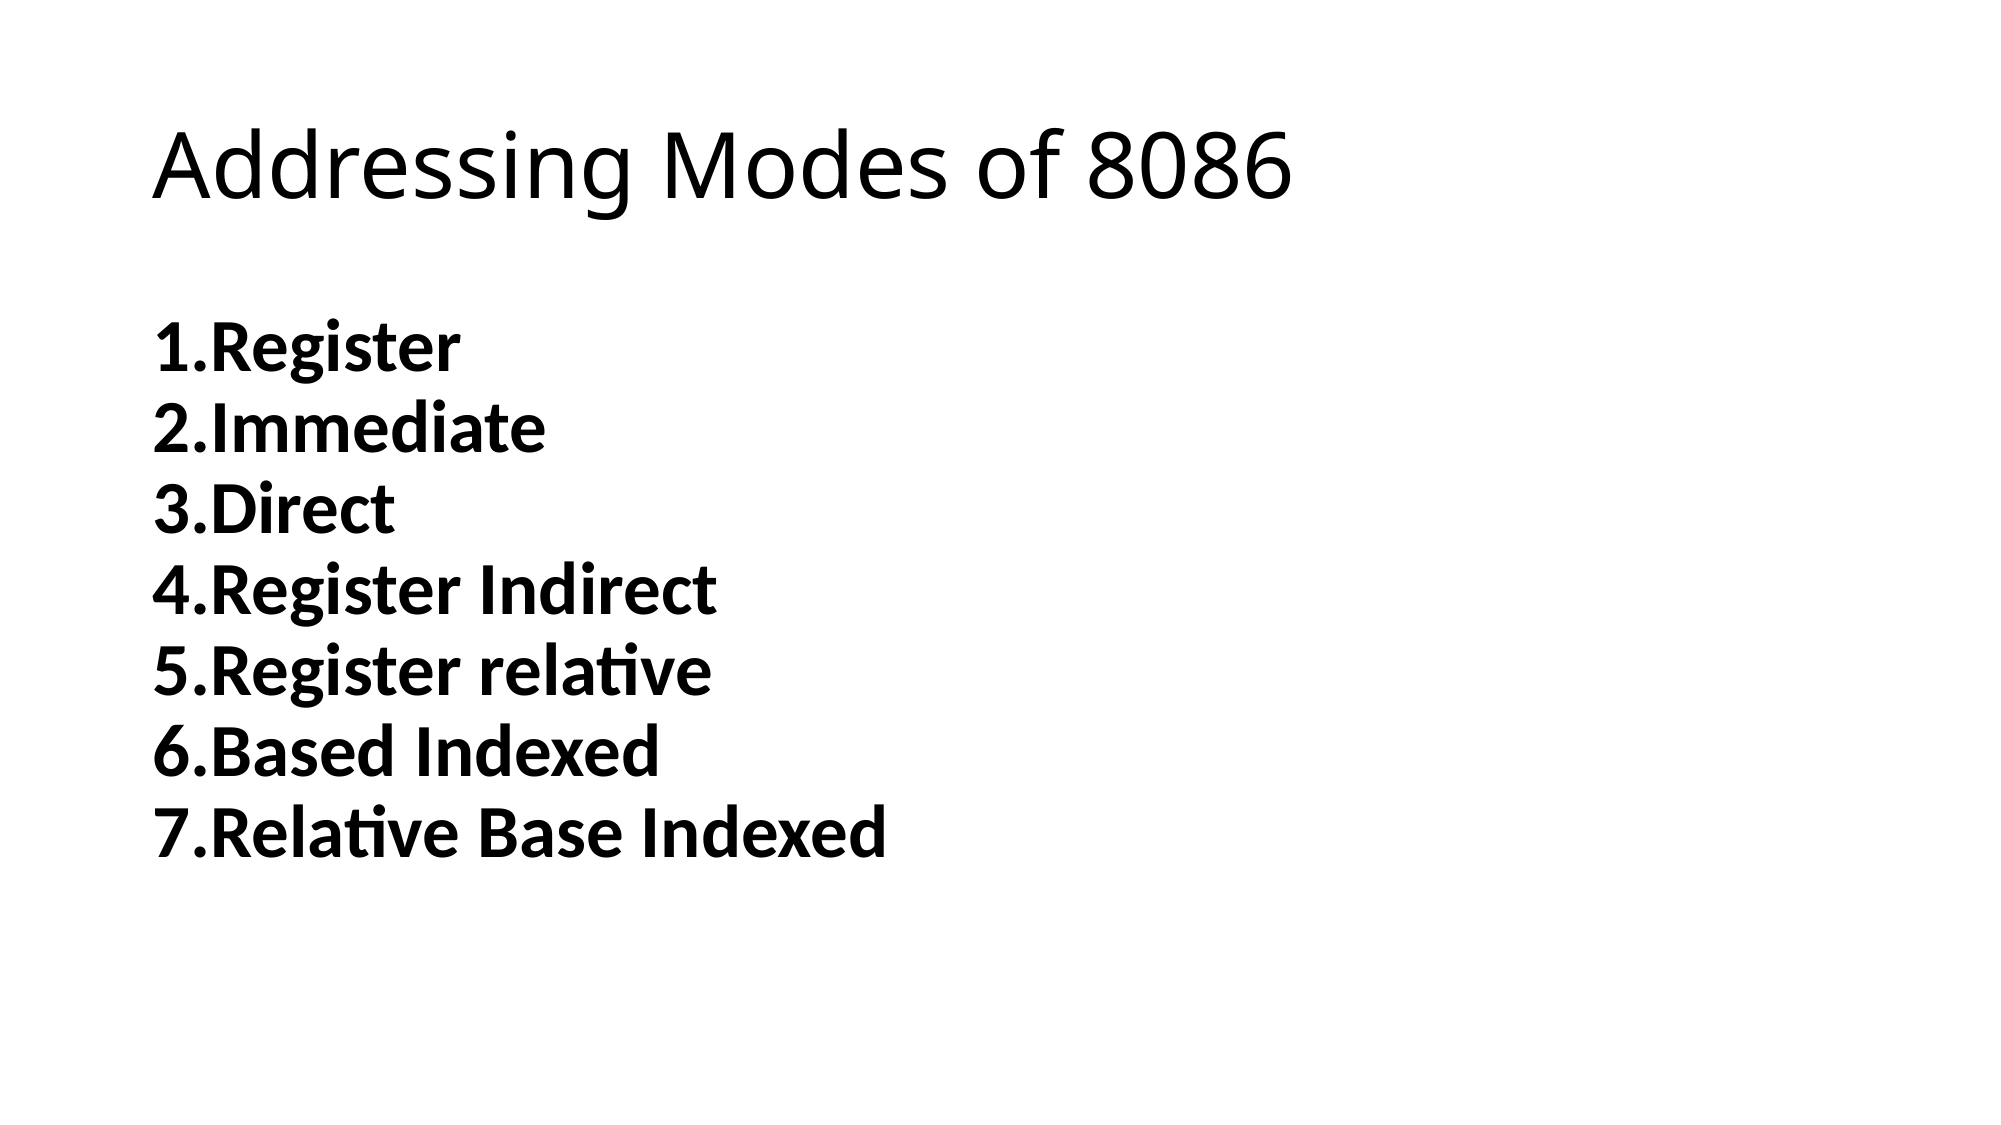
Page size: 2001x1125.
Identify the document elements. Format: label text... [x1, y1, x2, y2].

list Register Immediate Direct Register Indirect Register relative Based Indexed Relative Base Indexed [137, 299, 1863, 1014]
title Addressing Modes of 8086 [137, 59, 1863, 278]
